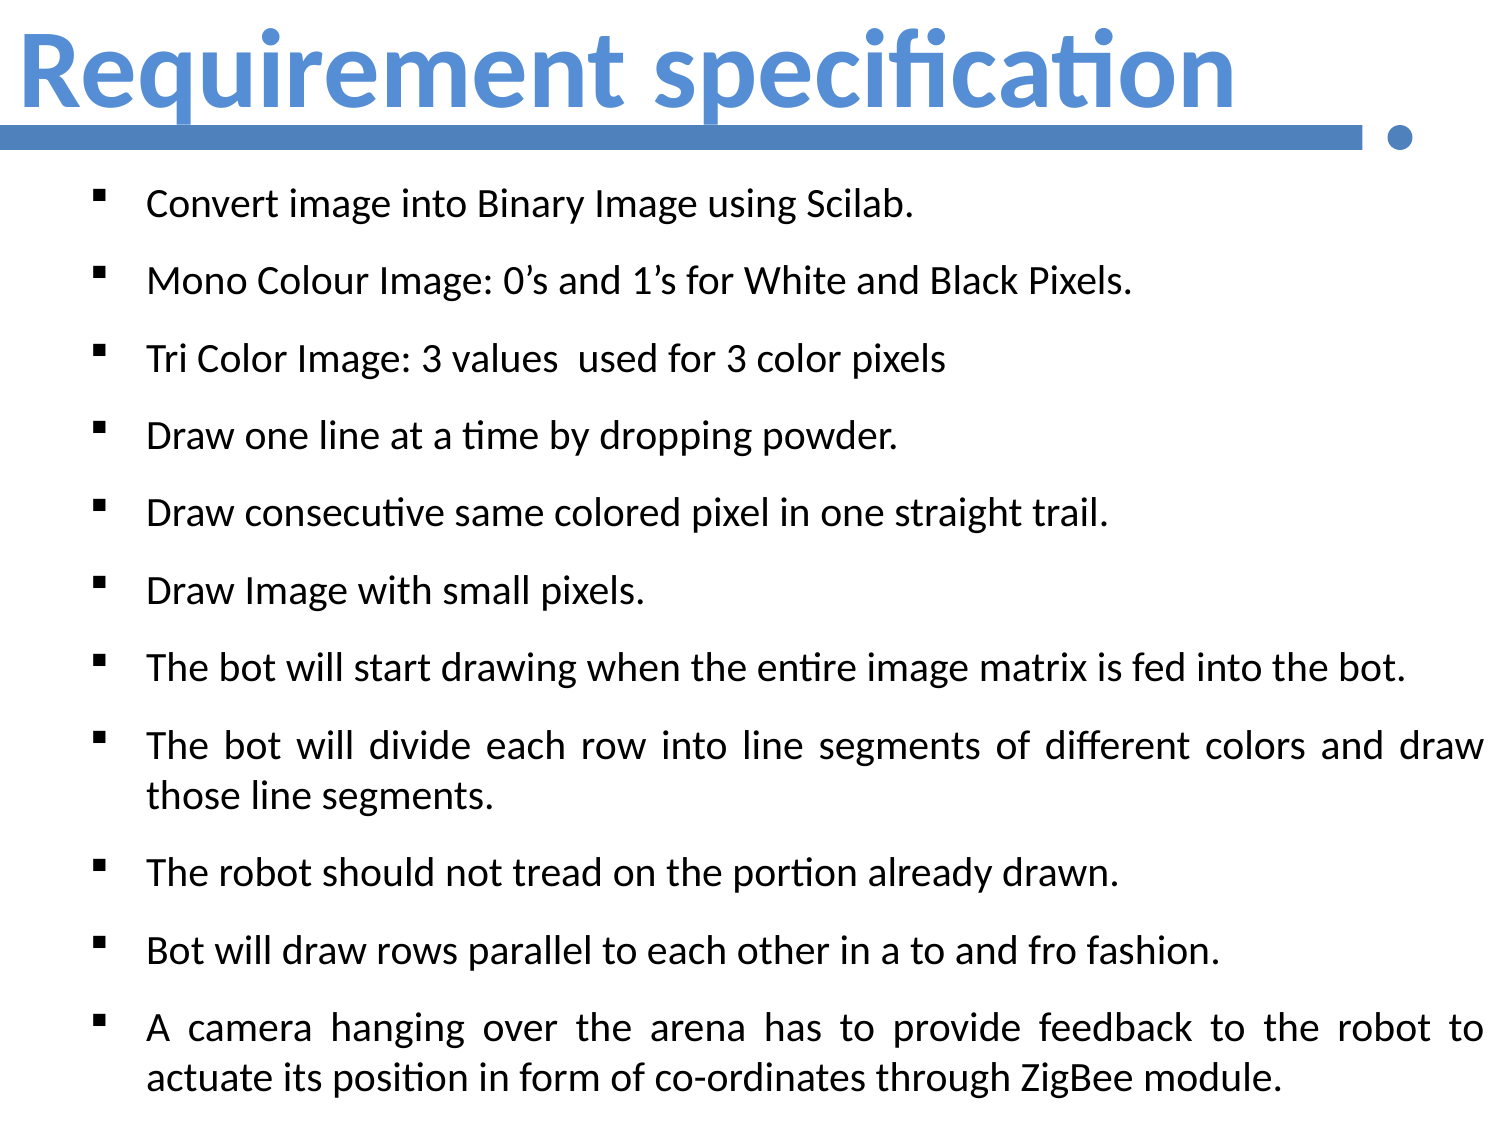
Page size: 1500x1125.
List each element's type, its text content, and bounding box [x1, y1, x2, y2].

text_box Requirement specification [3, 0, 1255, 138]
text_box [0, 123, 1364, 152]
text_box [1385, 122, 1415, 153]
text_box Convert image into Binary Image using Scilab. Mono Colour Image: 0’s and 1’s for White and Black Pixels. Tri Color Image: 3 values used for 3 color pixels Draw one line at a time by dropping powder. Draw consecutive same colored pixel in one straight trail. Draw Image with small pixels. The bot will start drawing when the entire image matrix is fed into the bot. The bot will divide each row into line segments of different colors and draw those line segments. The robot should not tread on the portion already drawn. Bot will draw rows parallel to each other in a to and fro fashion. A camera hanging over the arena has to provide feedback to the robot to actuate its position in form of co-ordinates through ZigBee module. [0, 167, 1500, 1125]
